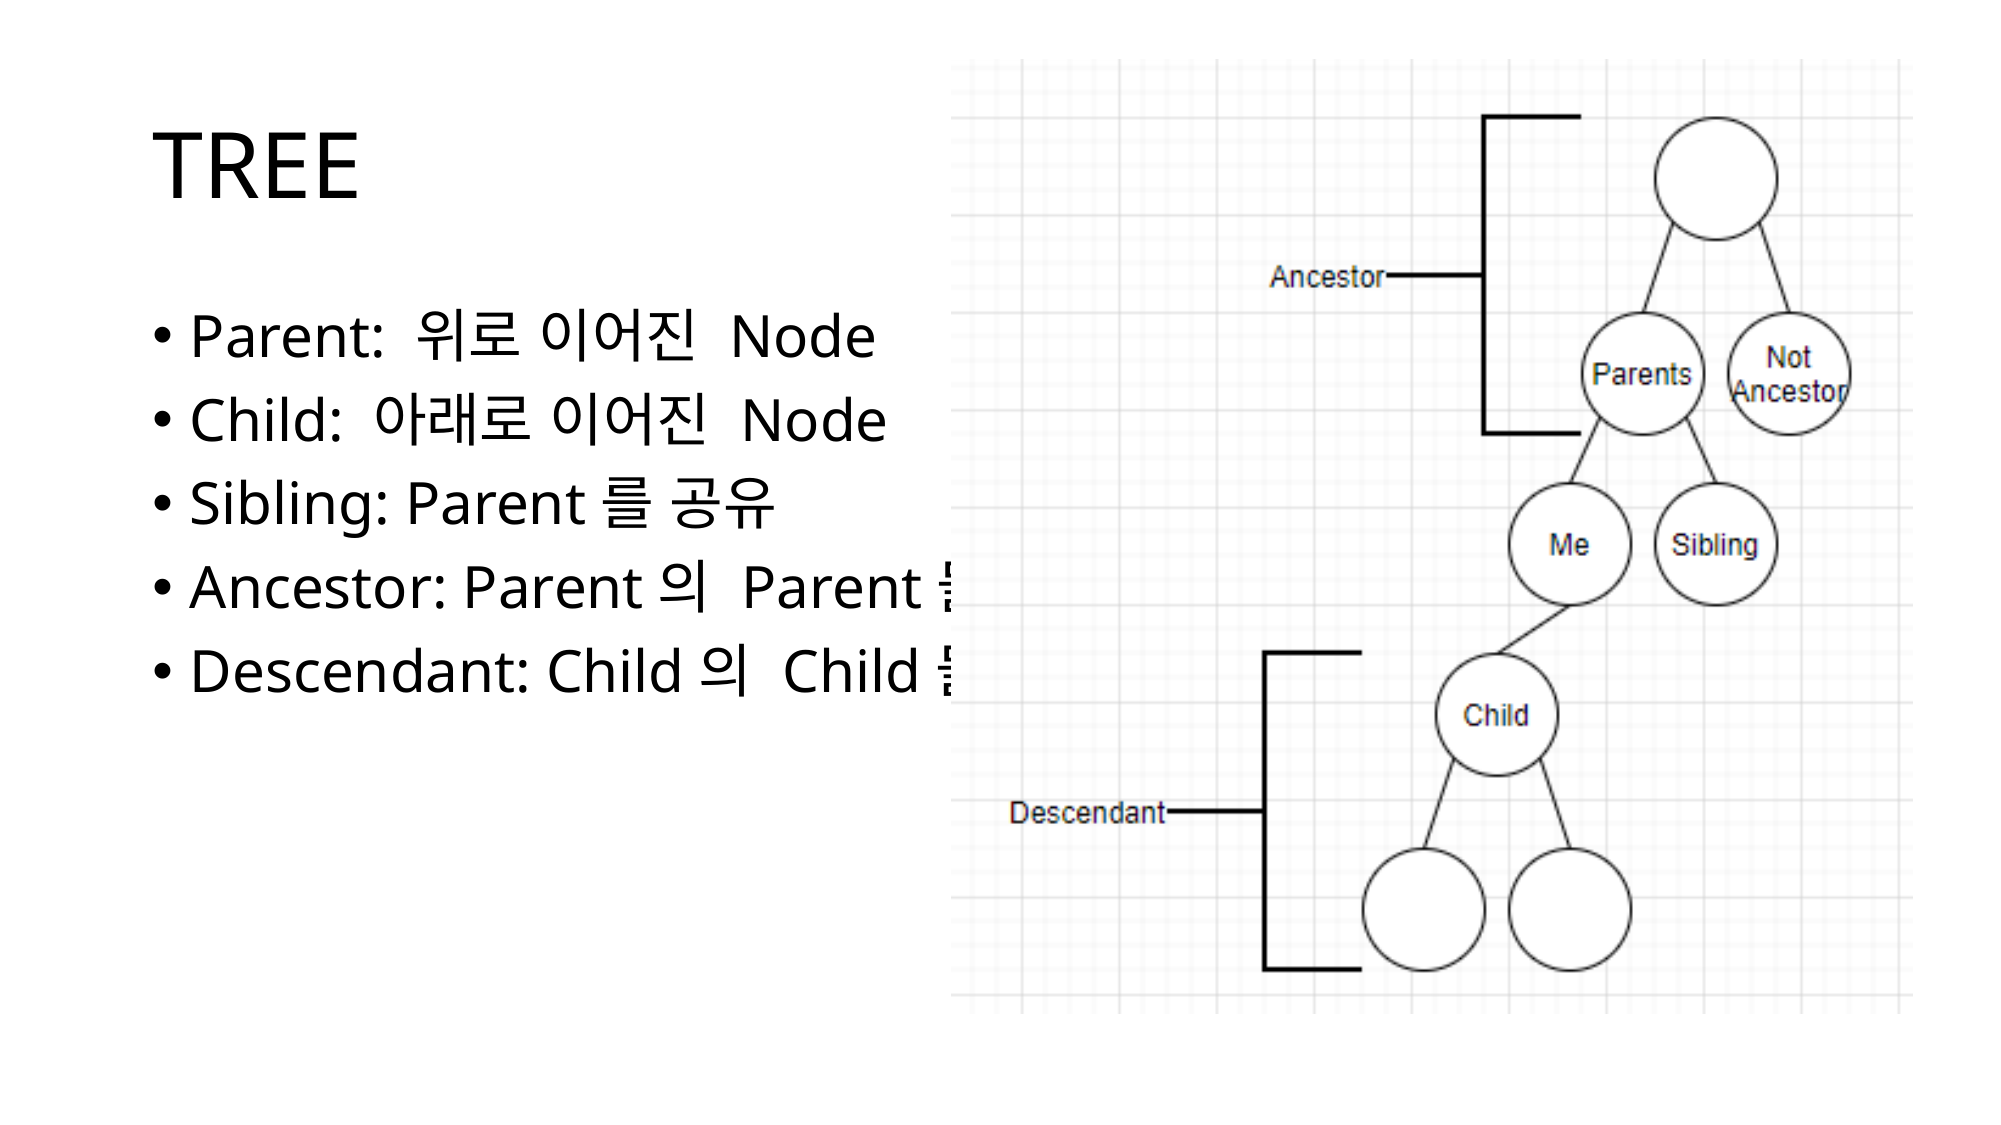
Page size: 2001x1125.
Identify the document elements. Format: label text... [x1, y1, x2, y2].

title TREE [137, 59, 951, 278]
list Parent: 위로 이어진 Node Child: 아래로 이어진 Node Sibling: Parent를 공유 Ancestor: Parent의 Parent들 Descendant: Child의 Child들 [137, 299, 951, 1014]
picture [951, 59, 1913, 1014]
